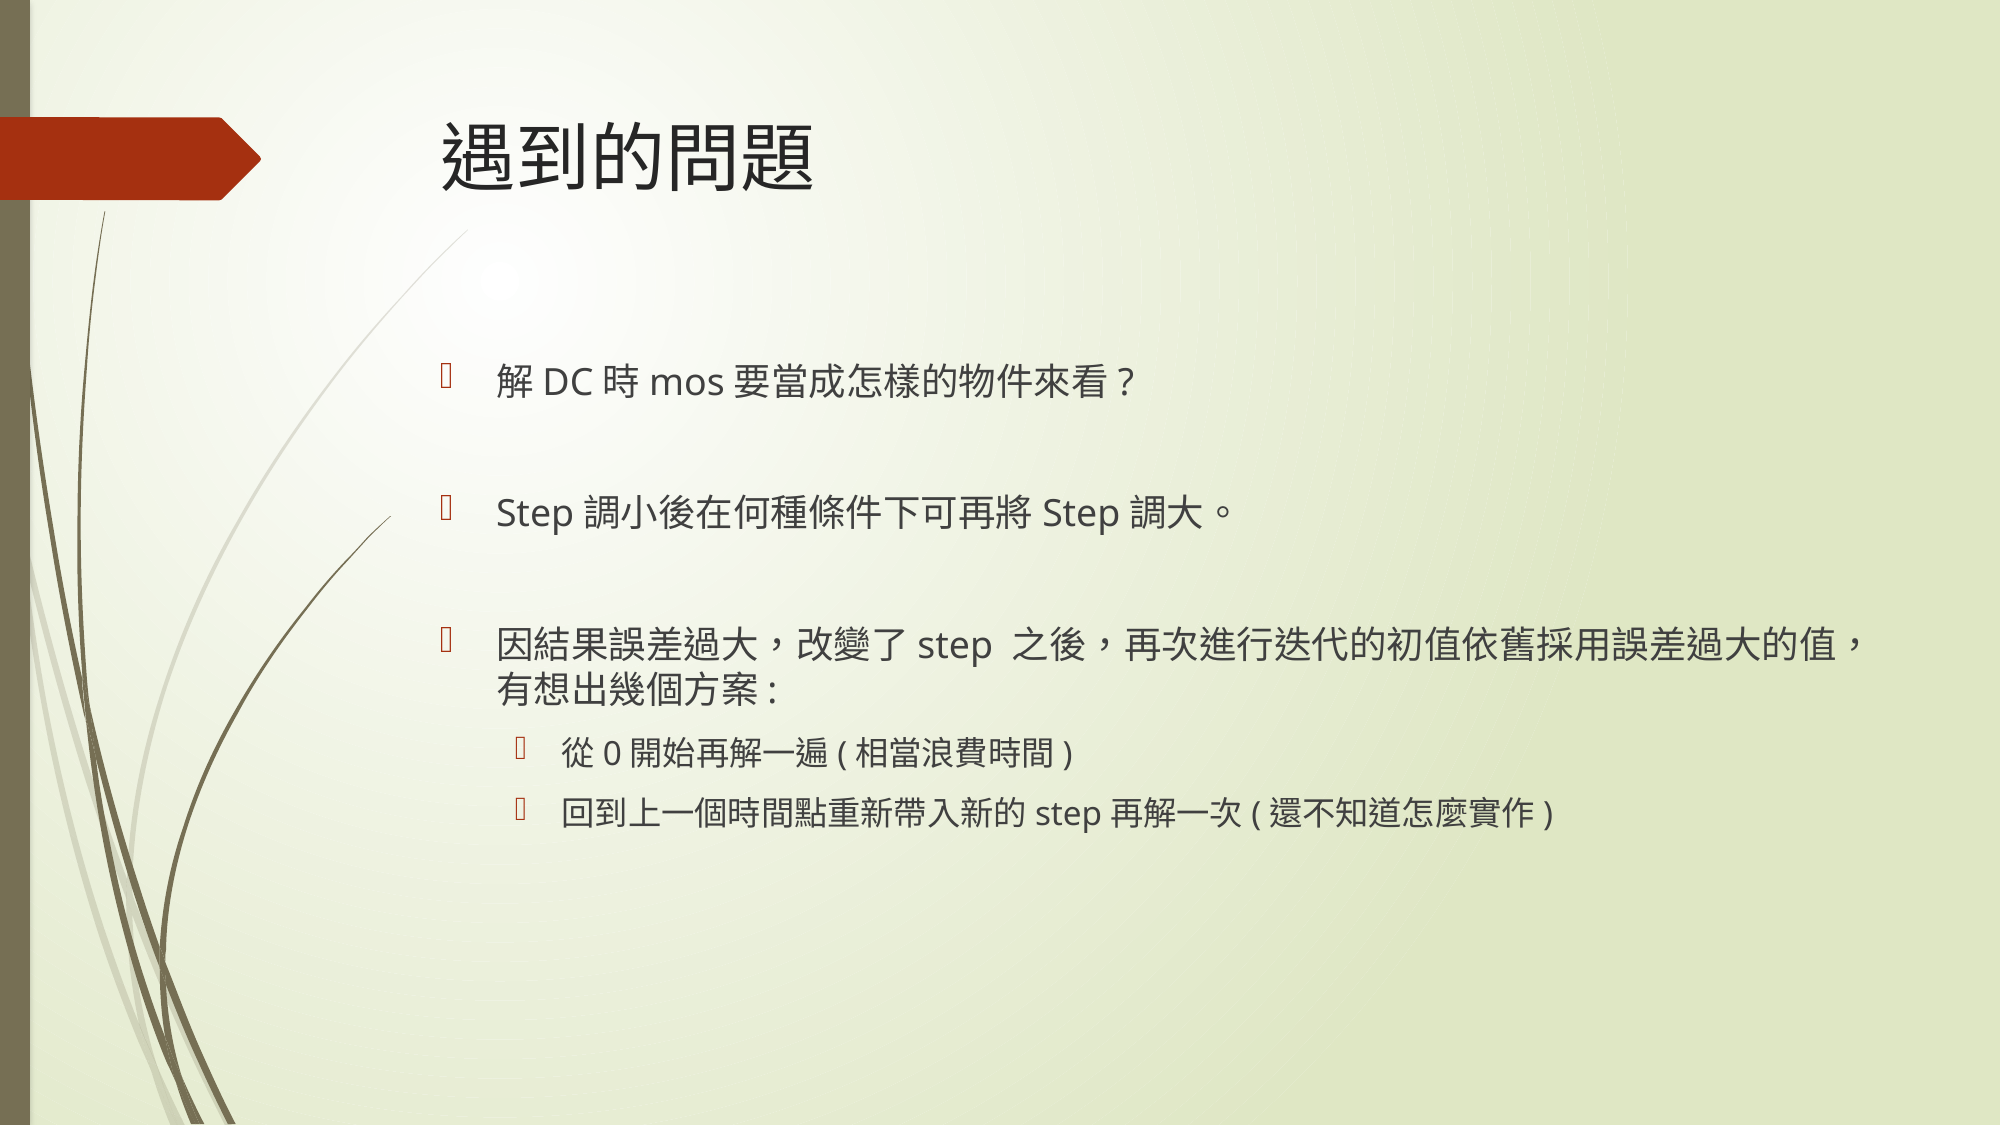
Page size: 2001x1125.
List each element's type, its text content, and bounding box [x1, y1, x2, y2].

title 遇到的問題 [425, 102, 1888, 313]
list 解DC時mos要當成怎樣的物件來看? Step調小後在何種條件下可再將Step調大。 因結果誤差過大，改變了step 之後，再次進行迭代的初值依舊採用誤差過大的值，有想出幾個方案: 從0開始再解一遍(相當浪費時間) 回到上一個時間點重新帶入新的step再解一次(還不知道怎麼實作) [424, 350, 1888, 970]
